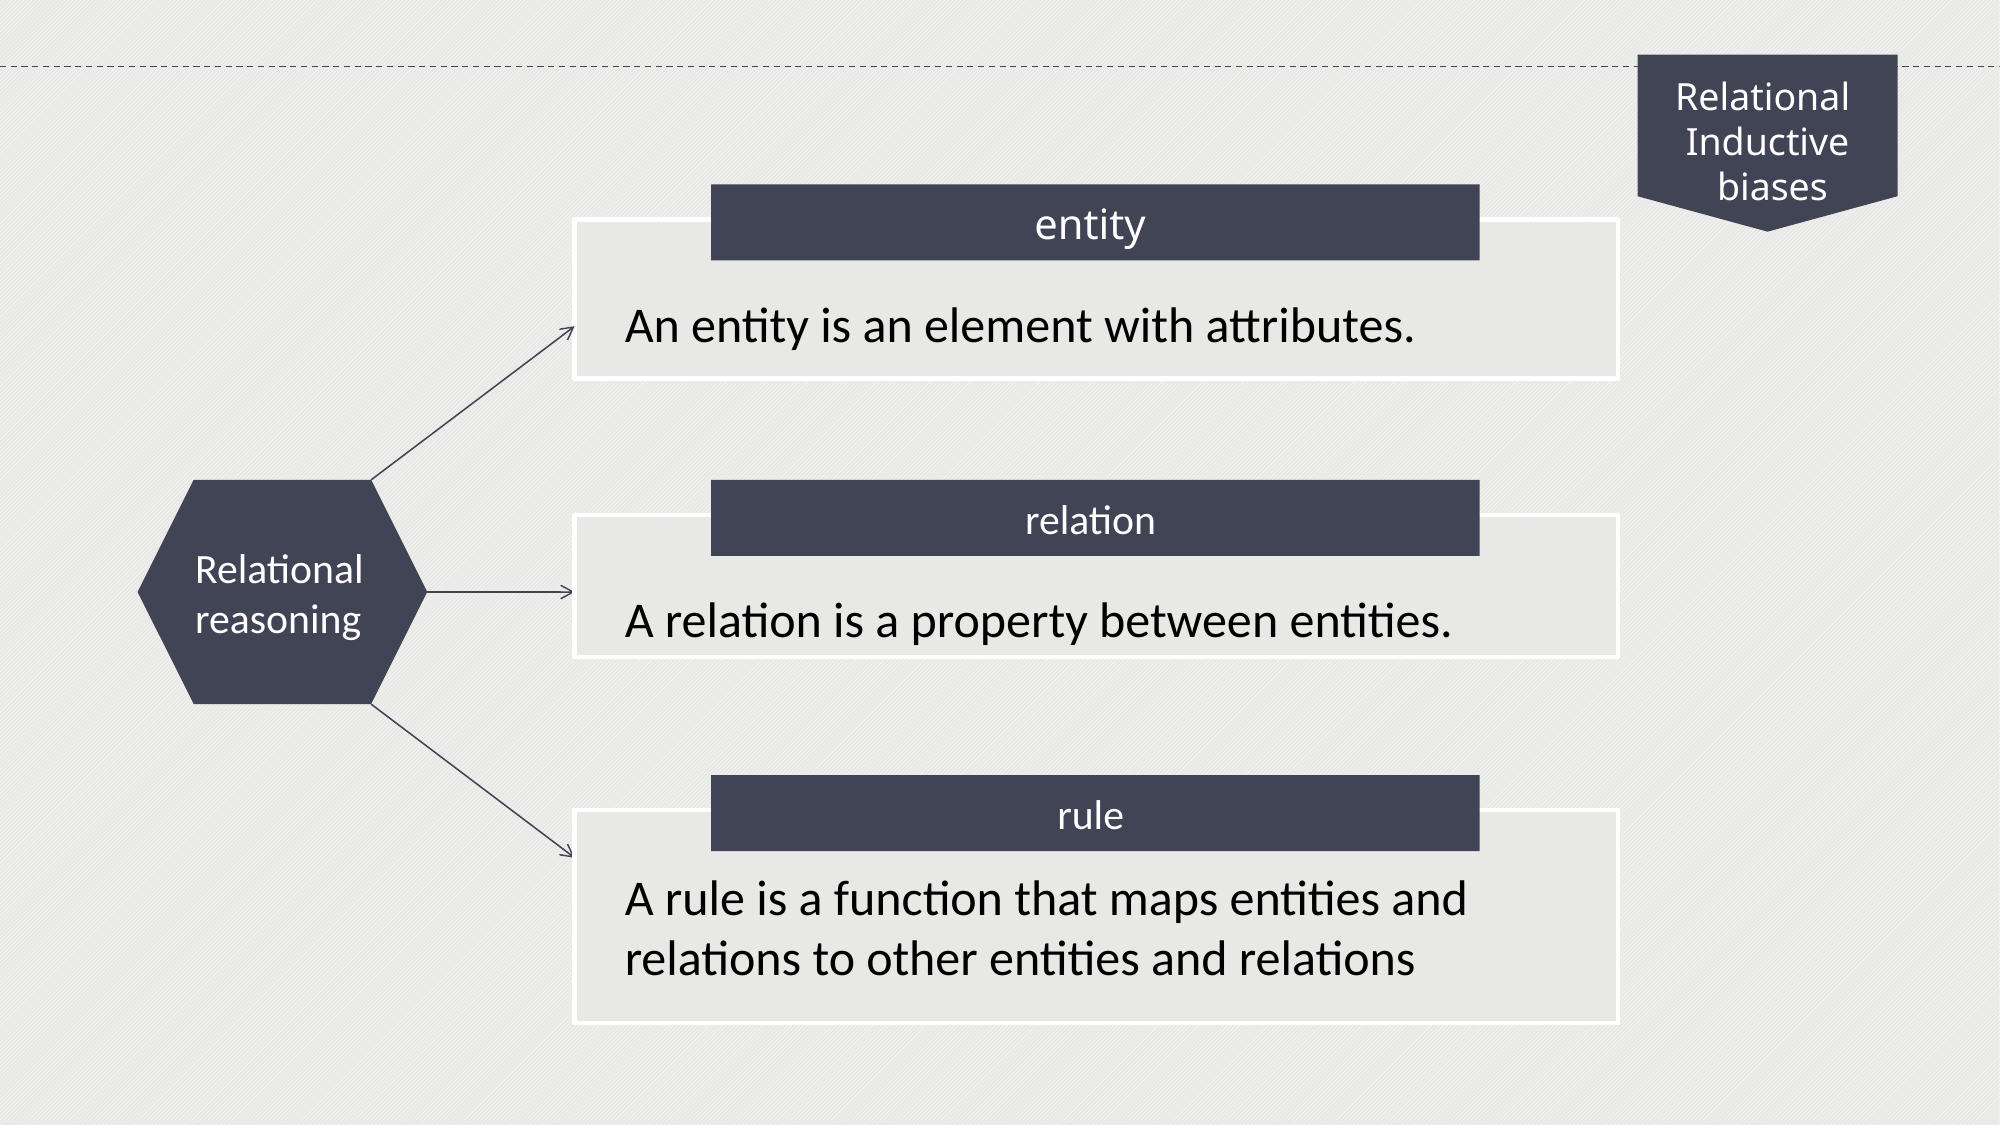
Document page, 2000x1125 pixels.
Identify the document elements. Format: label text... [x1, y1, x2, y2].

text_box [572, 217, 1620, 381]
text_box [572, 513, 1620, 659]
text_box [1889, 78, 1900, 201]
text_box [1698, 215, 1837, 234]
text_box rule [709, 773, 1482, 853]
text_box Relational reasoning [135, 477, 430, 707]
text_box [370, 325, 575, 480]
text_box An entity is an element with attributes. [609, 267, 1603, 360]
text_box A rule is a function that maps entities and relations to other entities and relations [609, 857, 1603, 993]
text_box relation [709, 478, 1482, 558]
text_box entity [709, 182, 1482, 263]
text_box Relational Inductive biases [1646, 78, 1889, 215]
text_box [1635, 52, 1900, 65]
text_box A relation is a property between entities. [609, 562, 1603, 656]
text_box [370, 703, 575, 858]
text_box [572, 808, 1620, 1025]
text_box [1635, 78, 1646, 201]
